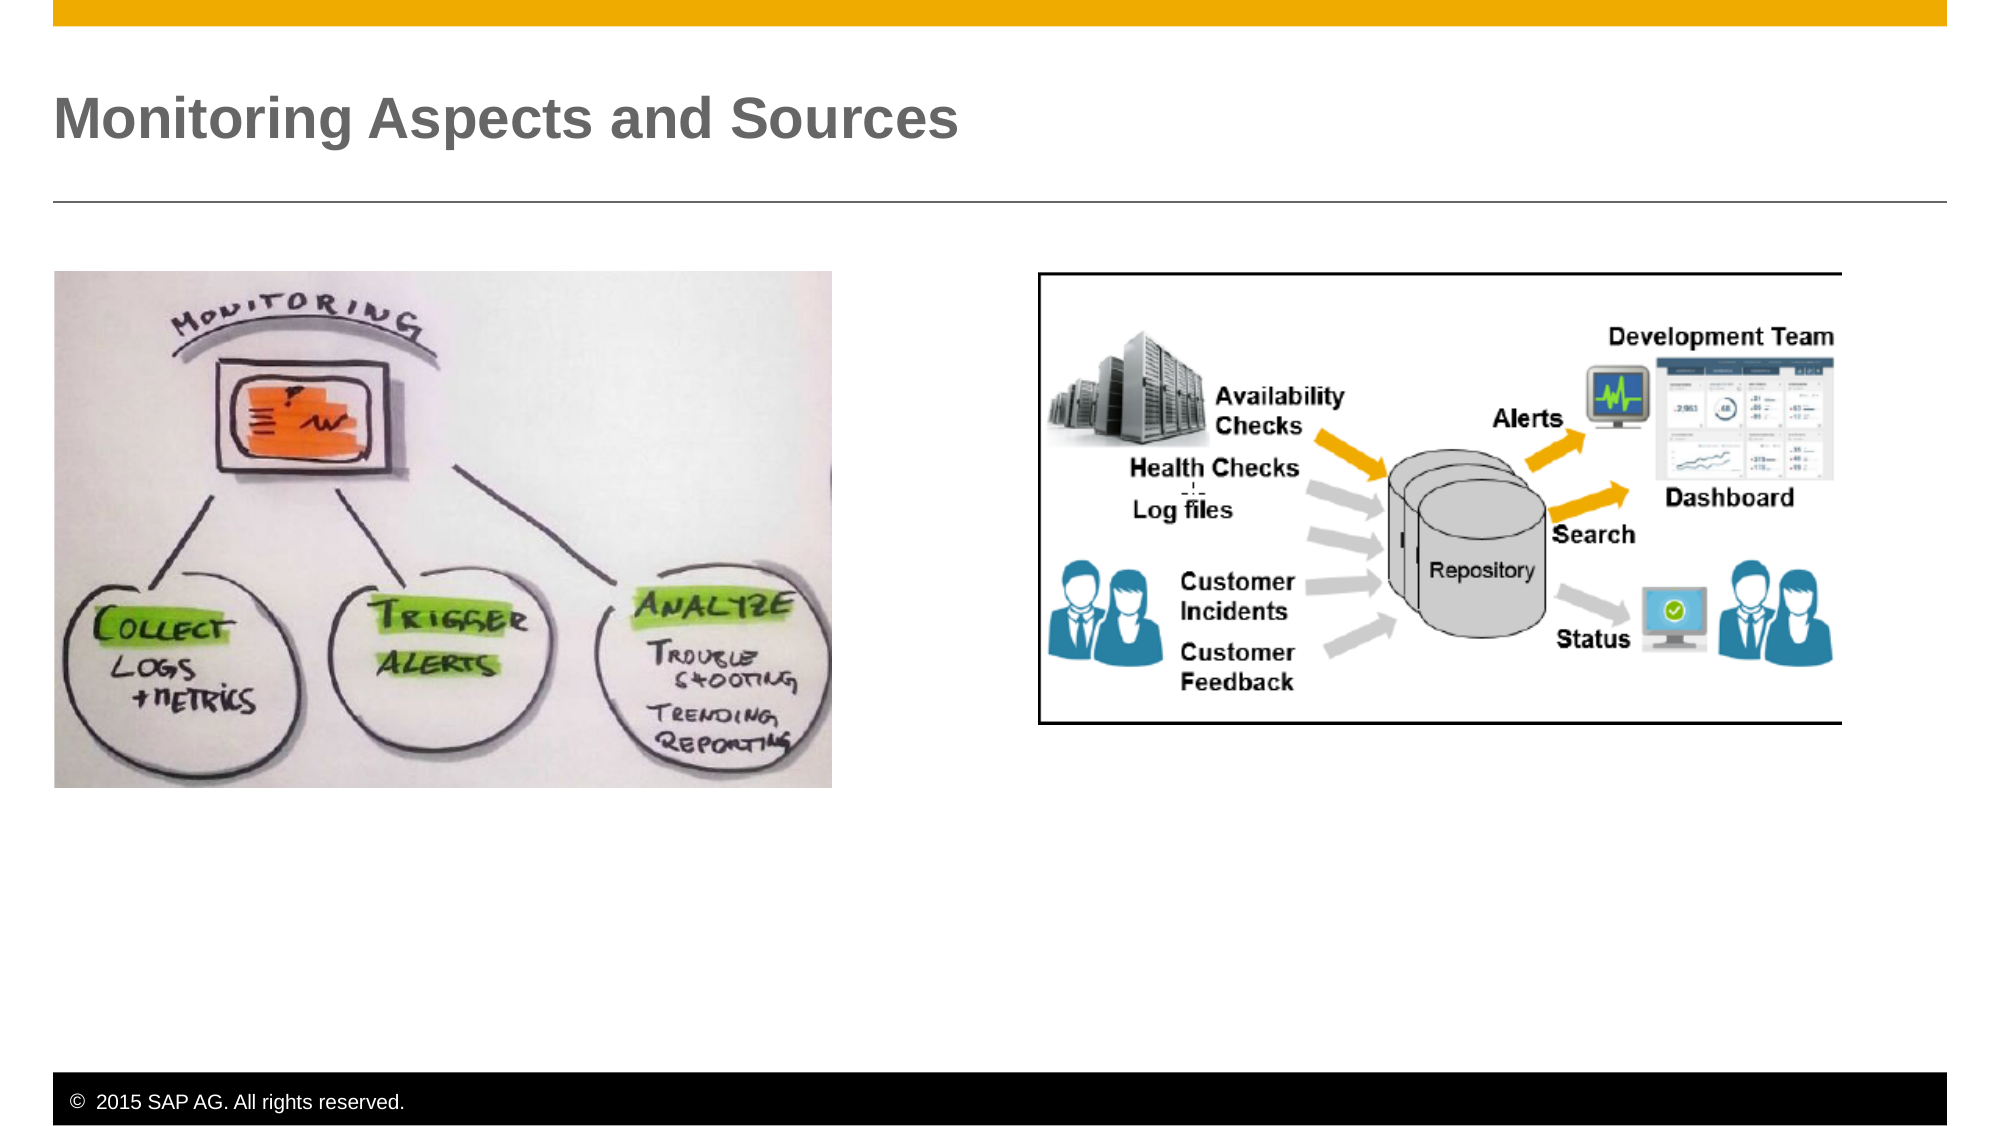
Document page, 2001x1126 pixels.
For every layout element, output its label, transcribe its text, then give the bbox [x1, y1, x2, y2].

title Monitoring Aspects and Sources [53, 53, 1947, 178]
picture [52, 271, 832, 788]
picture [1037, 271, 1842, 726]
